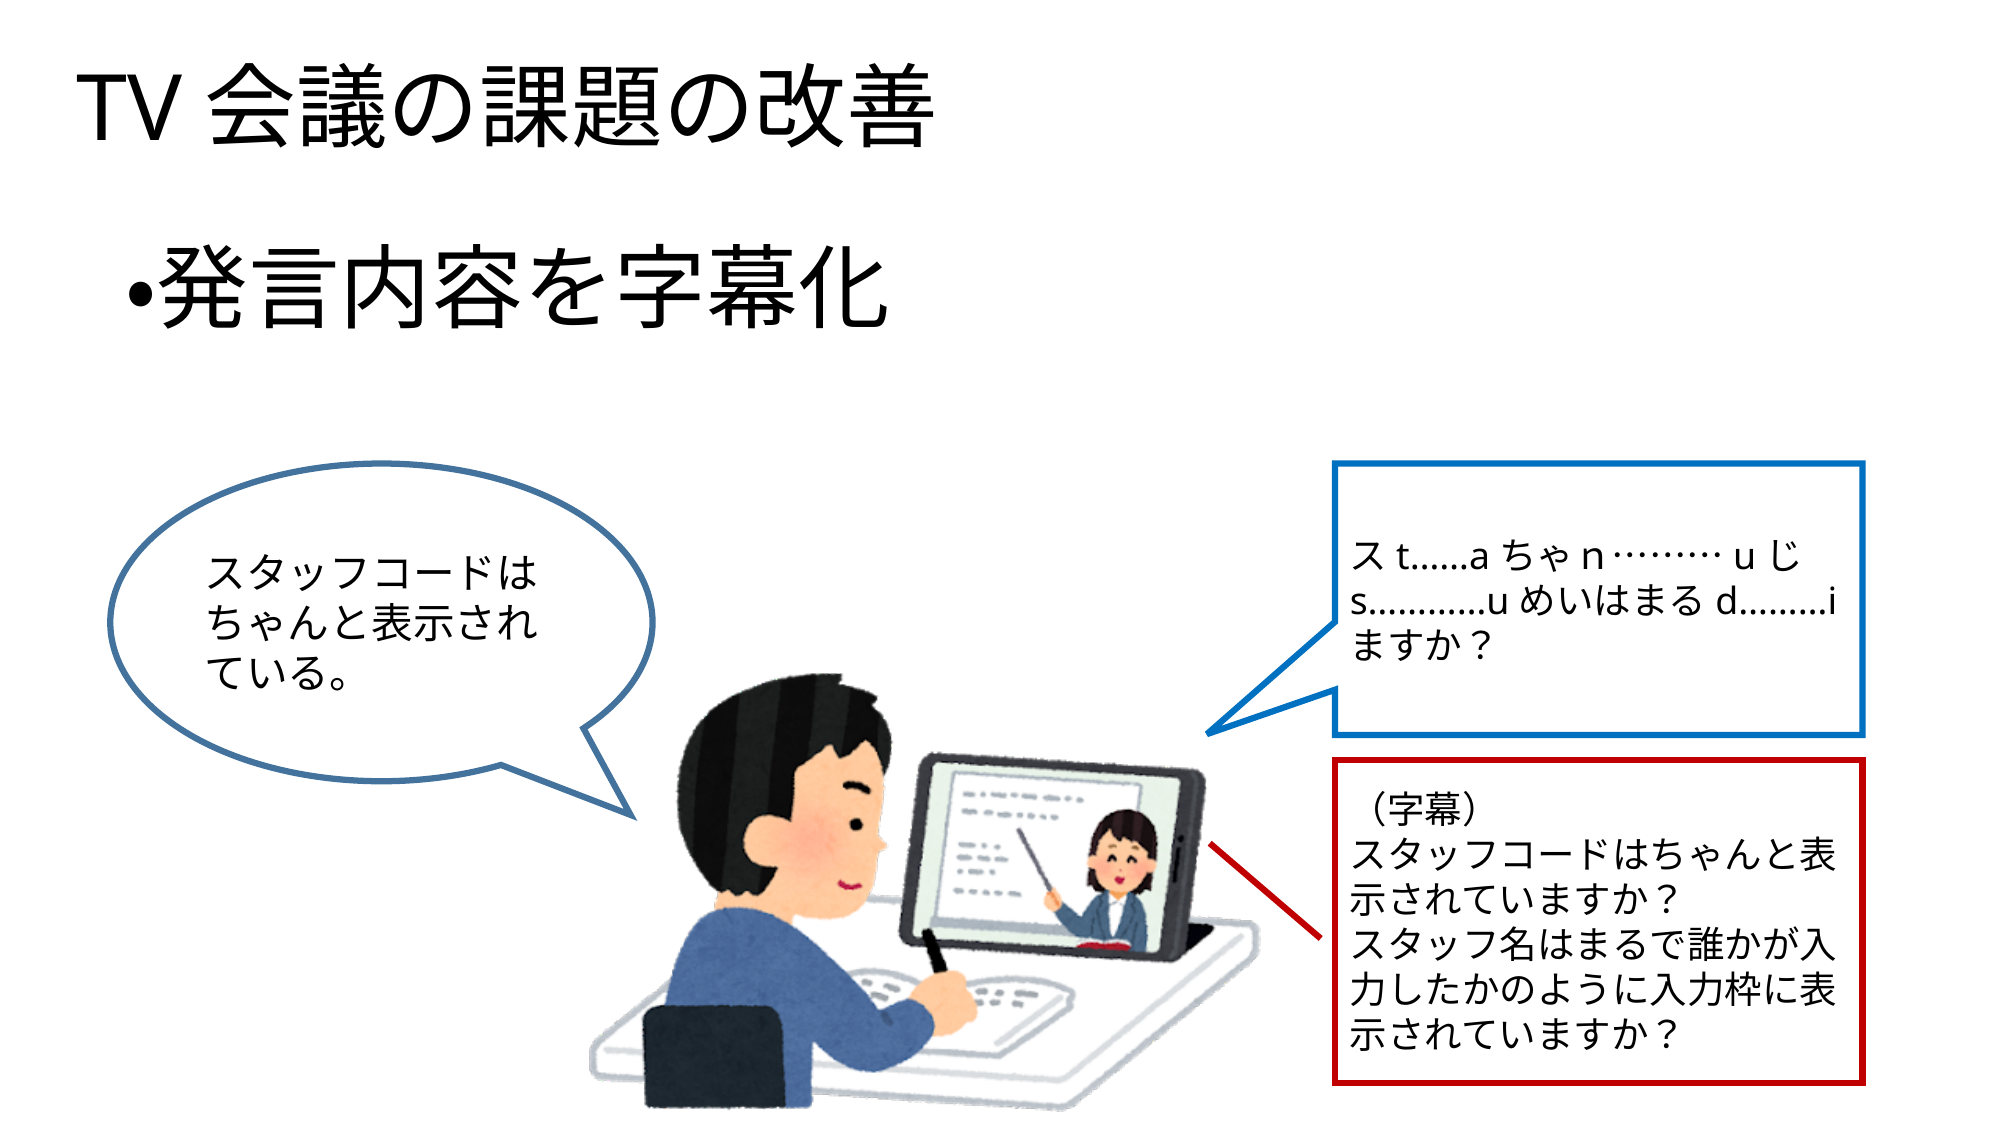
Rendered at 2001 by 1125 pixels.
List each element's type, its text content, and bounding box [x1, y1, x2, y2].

picture [570, 583, 1275, 1125]
text_box （字幕） スタッフコードはちゃんと表示されていますか？ スタッフ名はまるで誰かが入力したかのように入力枠に表示されていますか？ [1275, 897, 1322, 940]
text_box （字幕） スタッフコードはちゃんと表示されていますか？ スタッフ名はまるで誰かが入力したかのように入力枠に表示されていますか？ [1334, 759, 1863, 1084]
text_box スt……aちゃｎ………uじs…………uめいはまるd………iますか？ [1275, 462, 1864, 737]
text_box ・発言内容を字幕化 [110, 201, 1836, 382]
title TV会議の課題の改善 [61, 20, 1787, 202]
text_box スタッフコードはちゃんと表示されている。 [109, 462, 646, 793]
